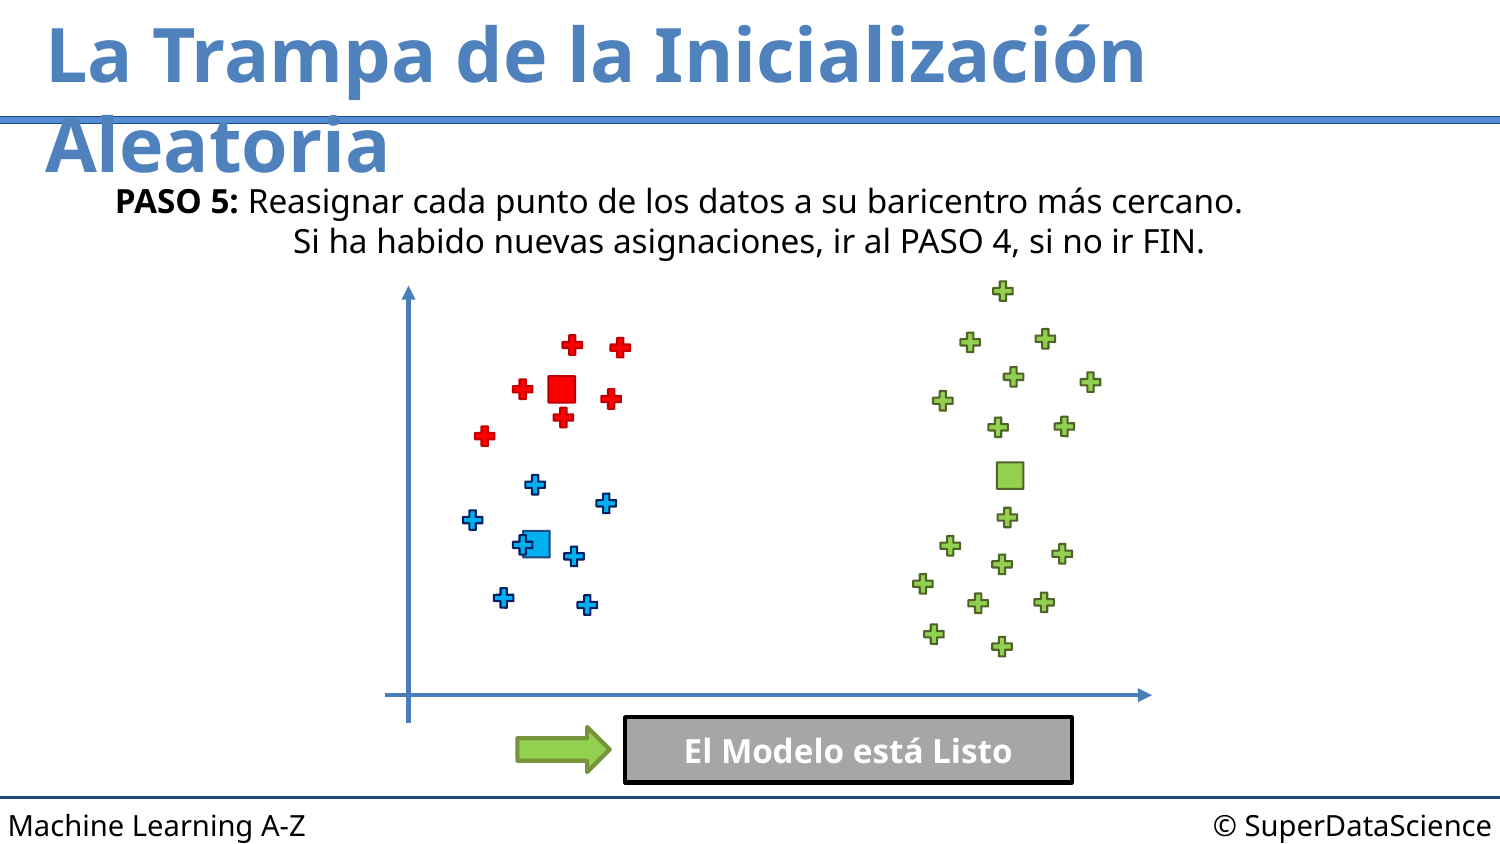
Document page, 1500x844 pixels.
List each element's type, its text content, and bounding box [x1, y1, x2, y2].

text_box [993, 281, 1013, 301]
text_box PASO 5: Reasignar cada punto de los datos a su baricentro más cercano. Si ha habido nuevas asignaciones, ir al PASO 4, si no ir FIN. [0, 172, 1500, 268]
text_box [624, 716, 1072, 783]
text_box [562, 335, 582, 355]
text_box [1052, 543, 1072, 564]
text_box [596, 493, 617, 514]
text_box [384, 688, 1152, 702]
text_box [960, 332, 980, 353]
text_box [924, 624, 944, 644]
text_box [512, 535, 533, 555]
text_box [992, 636, 1012, 657]
text_box [1054, 416, 1075, 437]
text_box [1035, 328, 1056, 349]
text_box [610, 337, 631, 358]
text_box [1080, 372, 1101, 392]
text_box [462, 510, 483, 530]
text_box [1034, 592, 1054, 613]
text_box [992, 554, 1012, 575]
text_box [402, 285, 415, 695]
text_box [1003, 367, 1024, 387]
text_box [553, 407, 574, 428]
text_box [913, 574, 933, 594]
text_box [940, 535, 961, 556]
text_box [564, 546, 584, 567]
text_box [968, 593, 988, 614]
text_box [512, 379, 533, 400]
text_box [601, 389, 621, 409]
text_box [525, 474, 545, 495]
text_box [577, 595, 597, 615]
text_box [548, 376, 576, 403]
text_box [474, 426, 495, 446]
title La Trampa de la Inicialización Aleatoria [36, 0, 1463, 123]
text_box [933, 390, 953, 411]
text_box [996, 462, 1024, 489]
text_box [988, 417, 1008, 438]
text_box [493, 588, 514, 608]
text_box [523, 530, 550, 558]
text_box [517, 727, 610, 773]
text_box [997, 507, 1018, 528]
